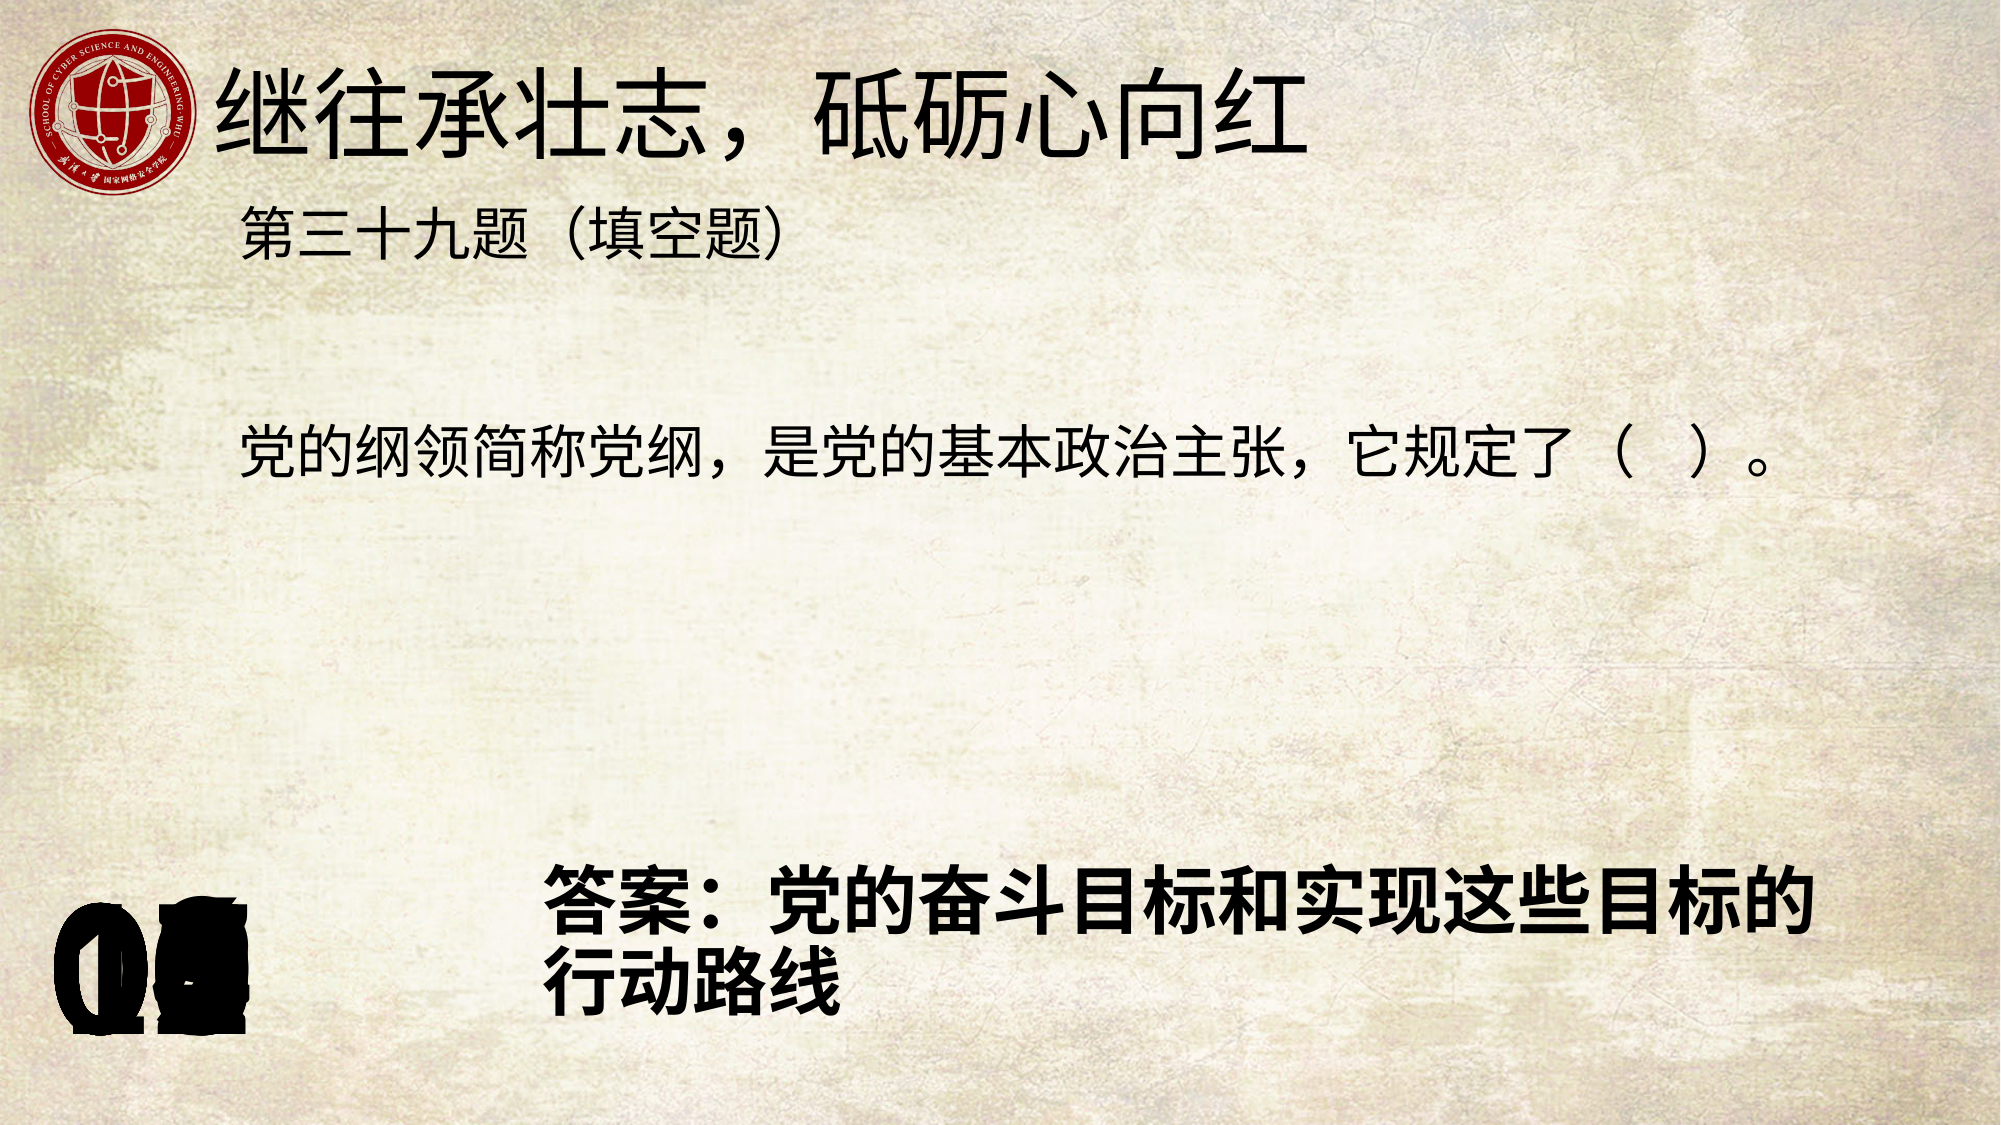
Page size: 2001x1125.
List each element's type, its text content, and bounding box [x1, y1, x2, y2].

list 答案：党的奋斗目标和实现这些目标的行动路线 [527, 856, 1849, 1007]
list 党的纲领简称党纲，是党的基本政治主张，它规定了（ ）。 [223, 325, 1849, 720]
picture [0, 0, 2001, 1125]
list 第三十九题（填空题） [223, 197, 1214, 284]
